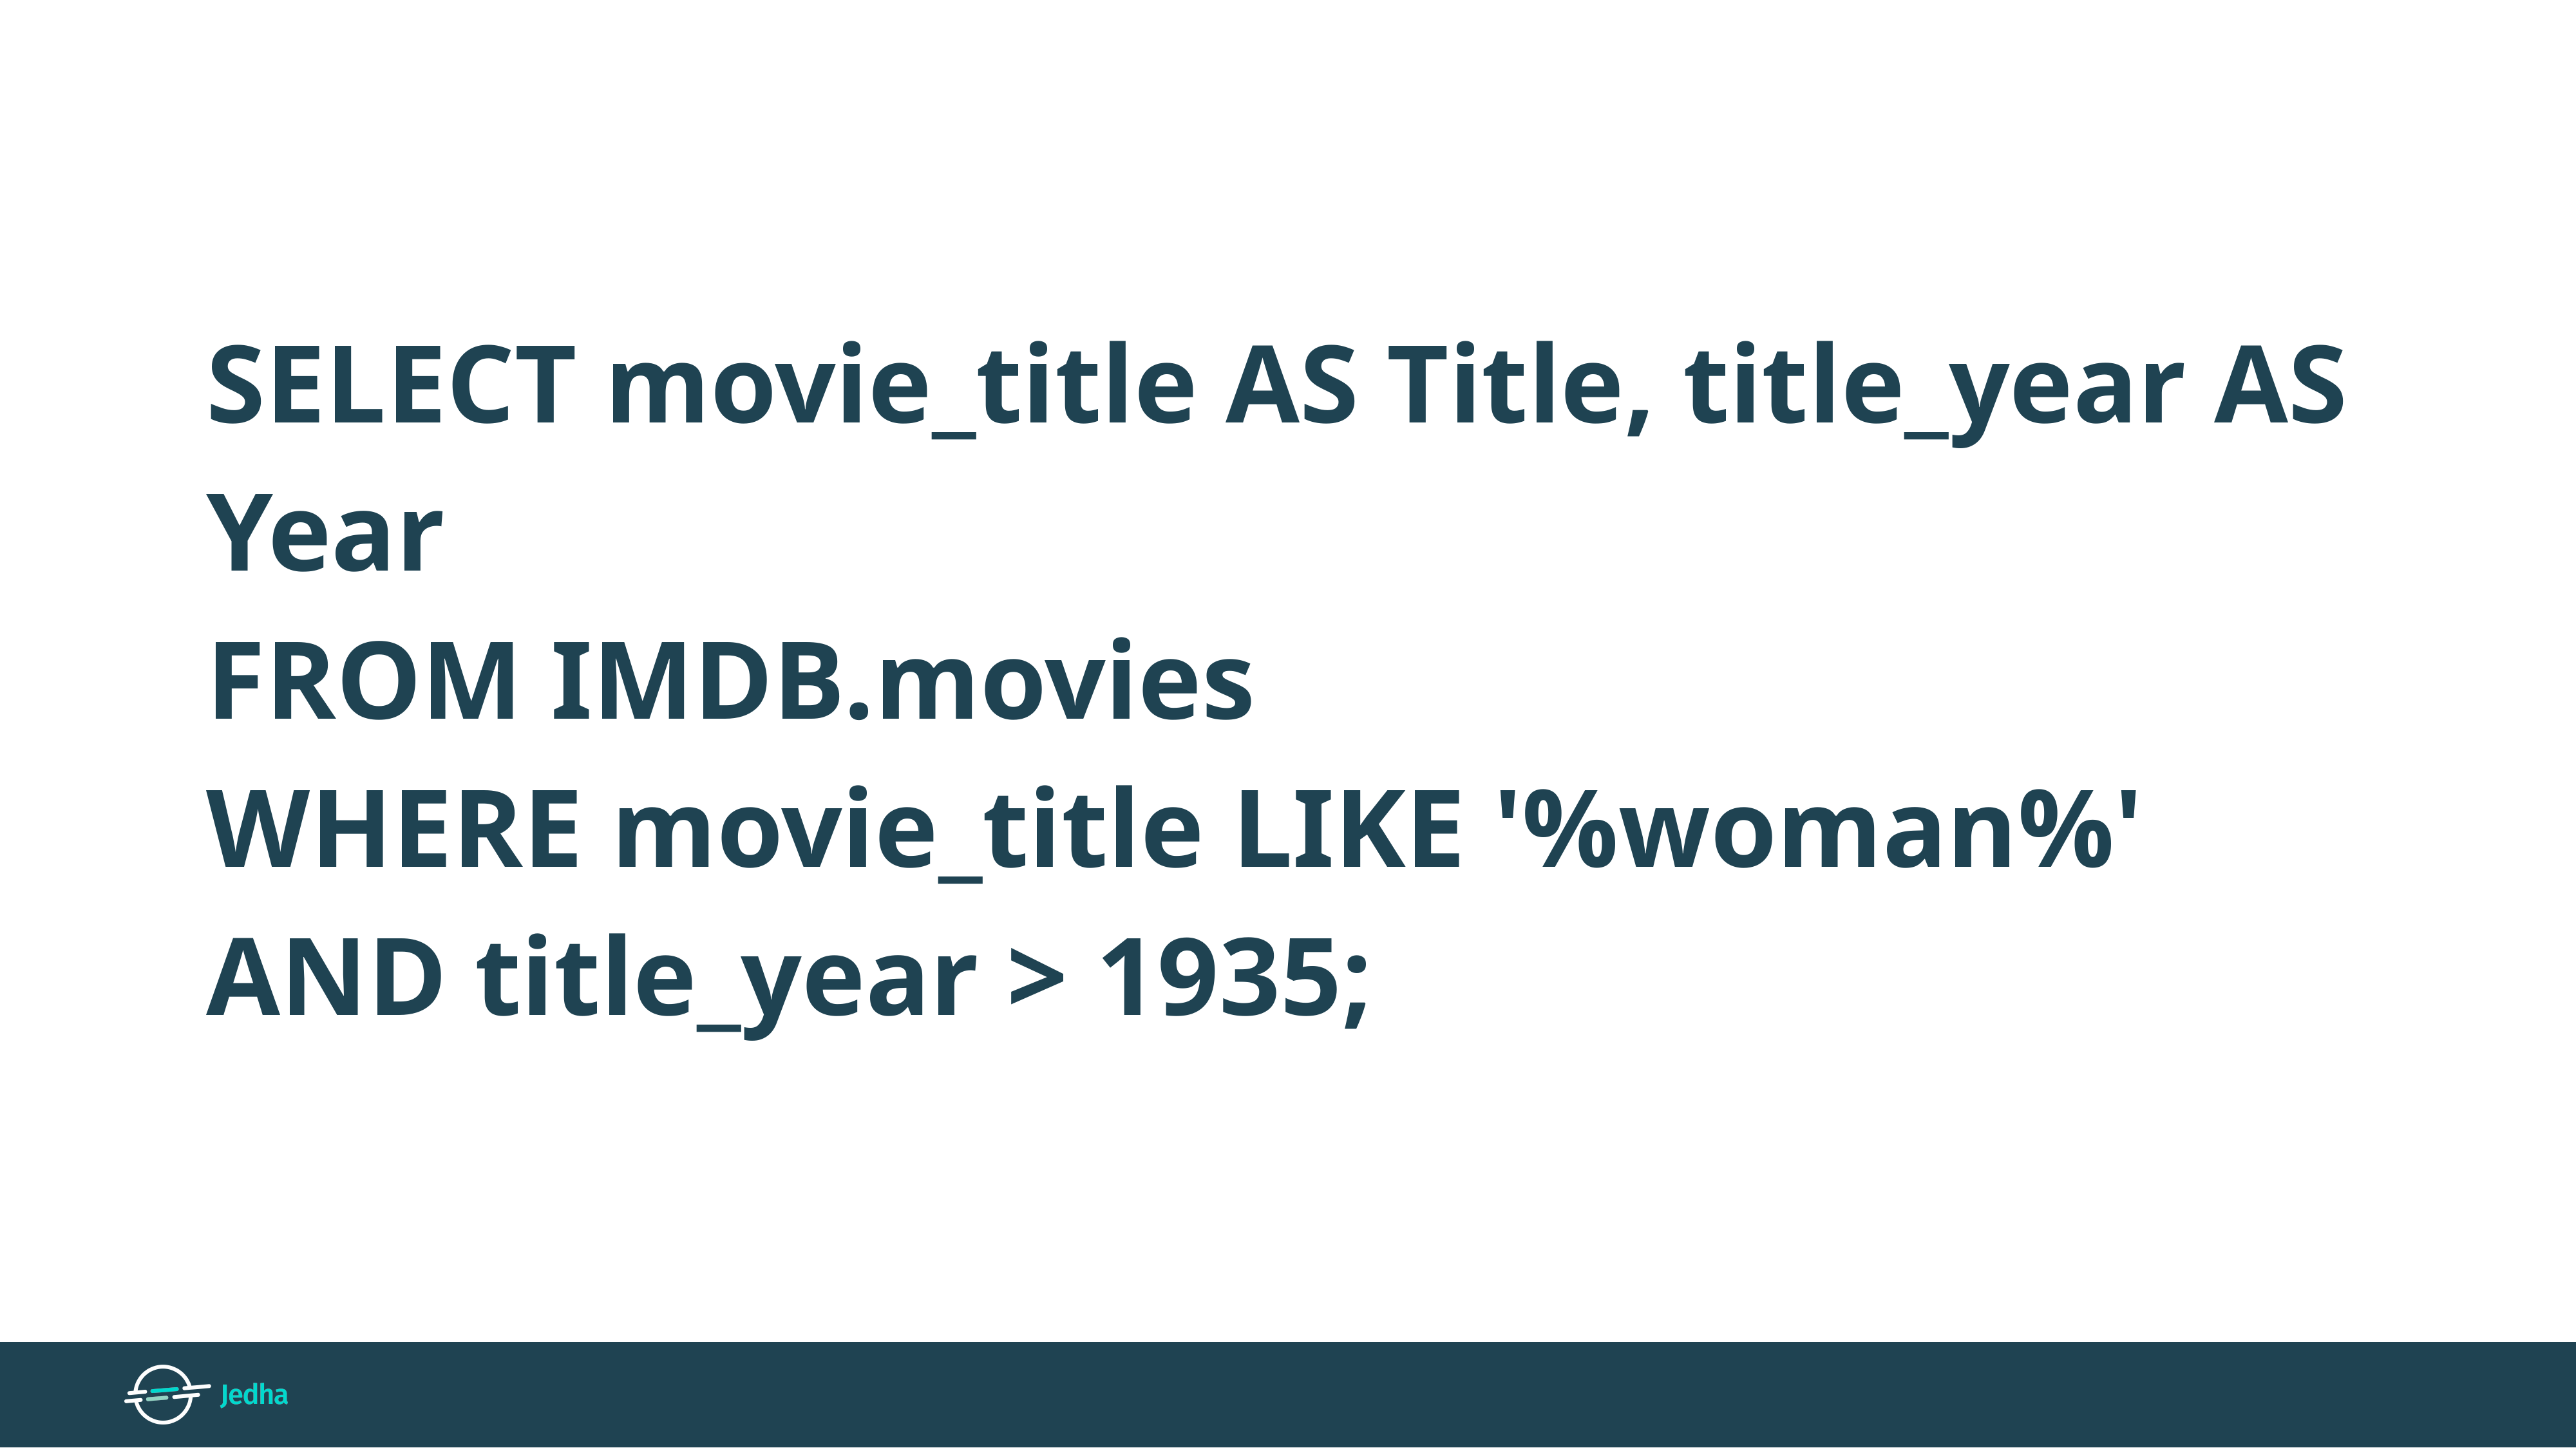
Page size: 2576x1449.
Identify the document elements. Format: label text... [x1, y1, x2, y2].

title SELECT movie_title AS Title, title_year AS Year FROM IMDB.movies WHERE movie_title LIKE '%woman%' AND title_year > 1935; [180, 270, 2529, 421]
picture [124, 1365, 288, 1425]
text_box [0, 1342, 2576, 1448]
